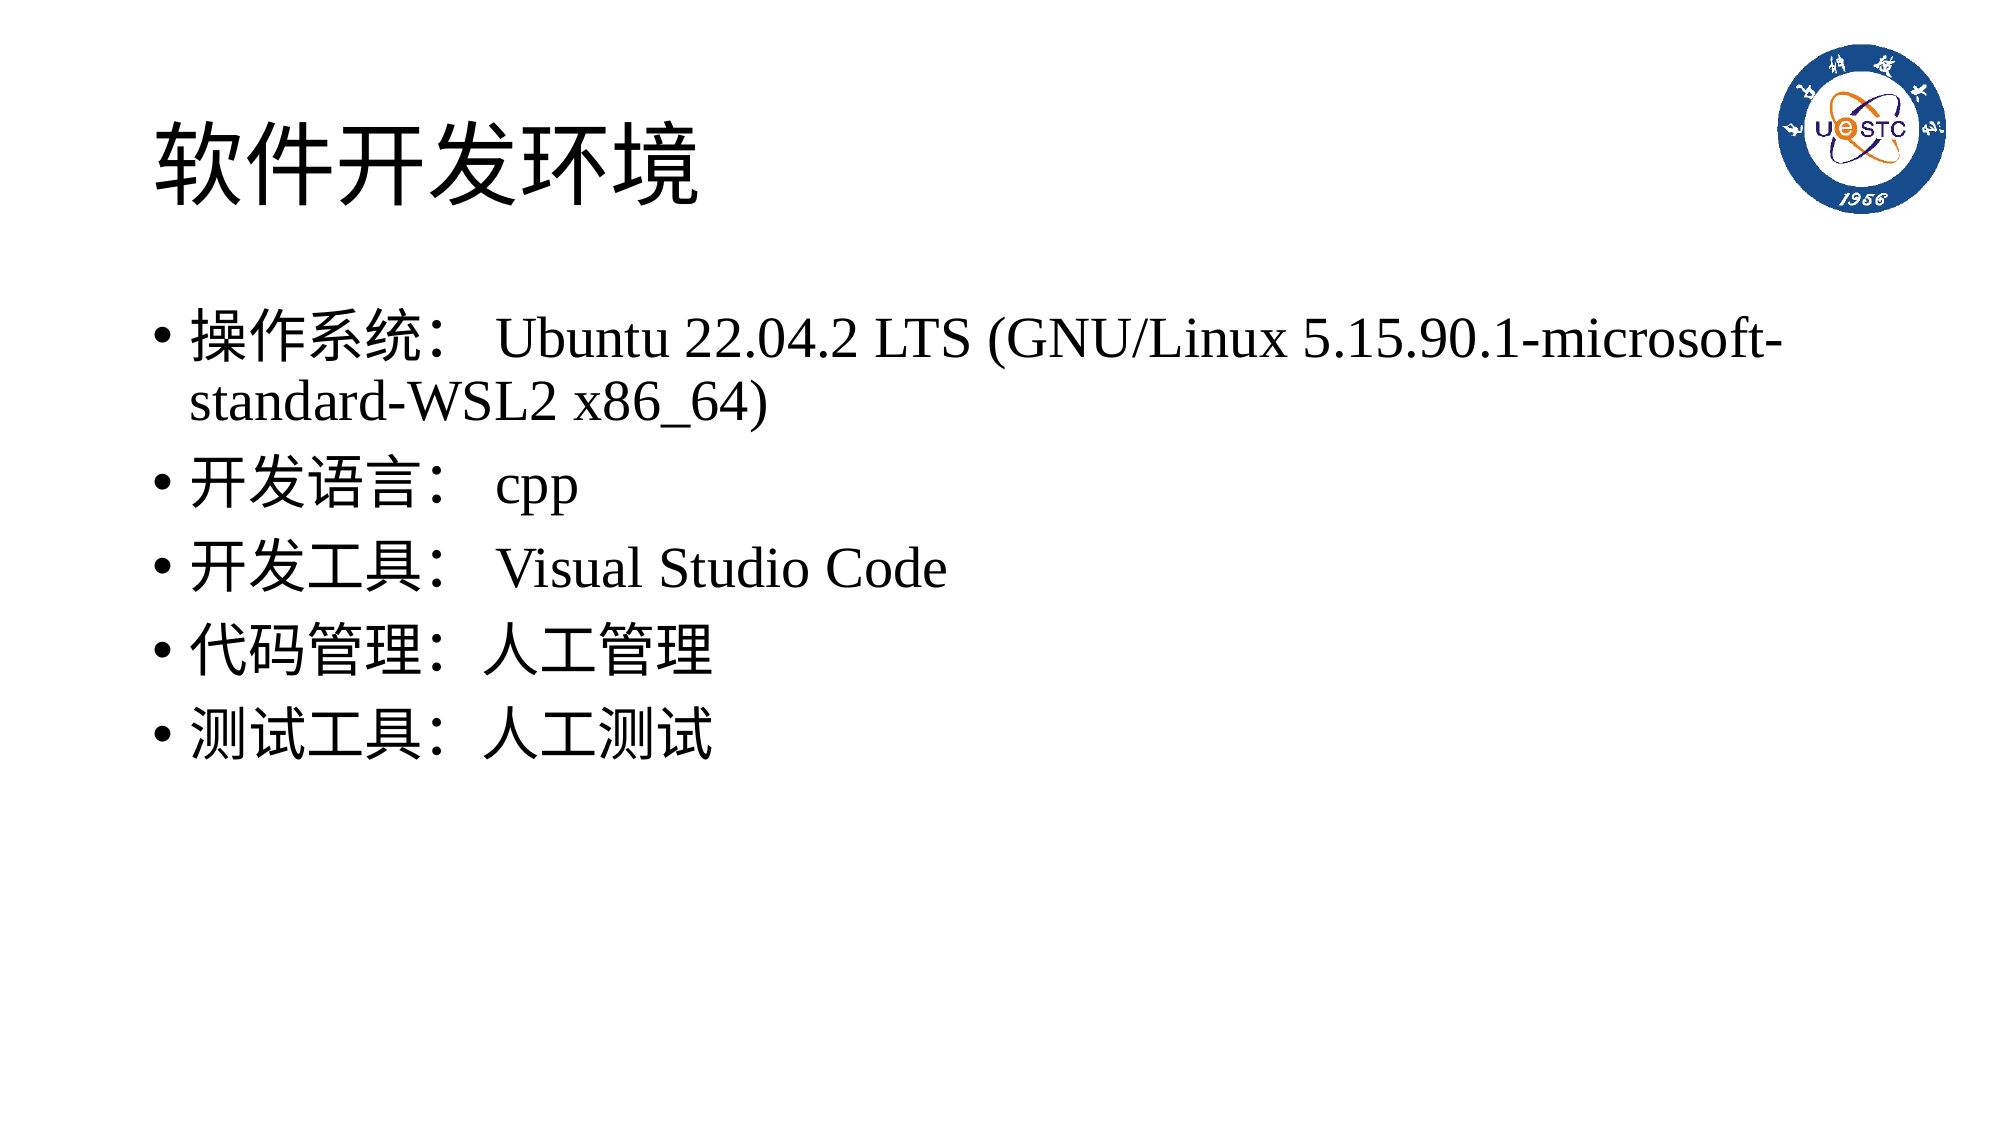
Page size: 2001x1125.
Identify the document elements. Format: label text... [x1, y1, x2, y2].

title 软件开发环境 [137, 59, 1863, 278]
list 操作系统：Ubuntu 22.04.2 LTS (GNU/Linux 5.15.90.1-microsoft-standard-WSL2 x86_64) 开发语言：cpp 开发工具：Visual Studio Code 代码管理：人工管理 测试工具：人工测试 [137, 299, 1863, 1014]
picture [1768, 34, 1957, 223]
